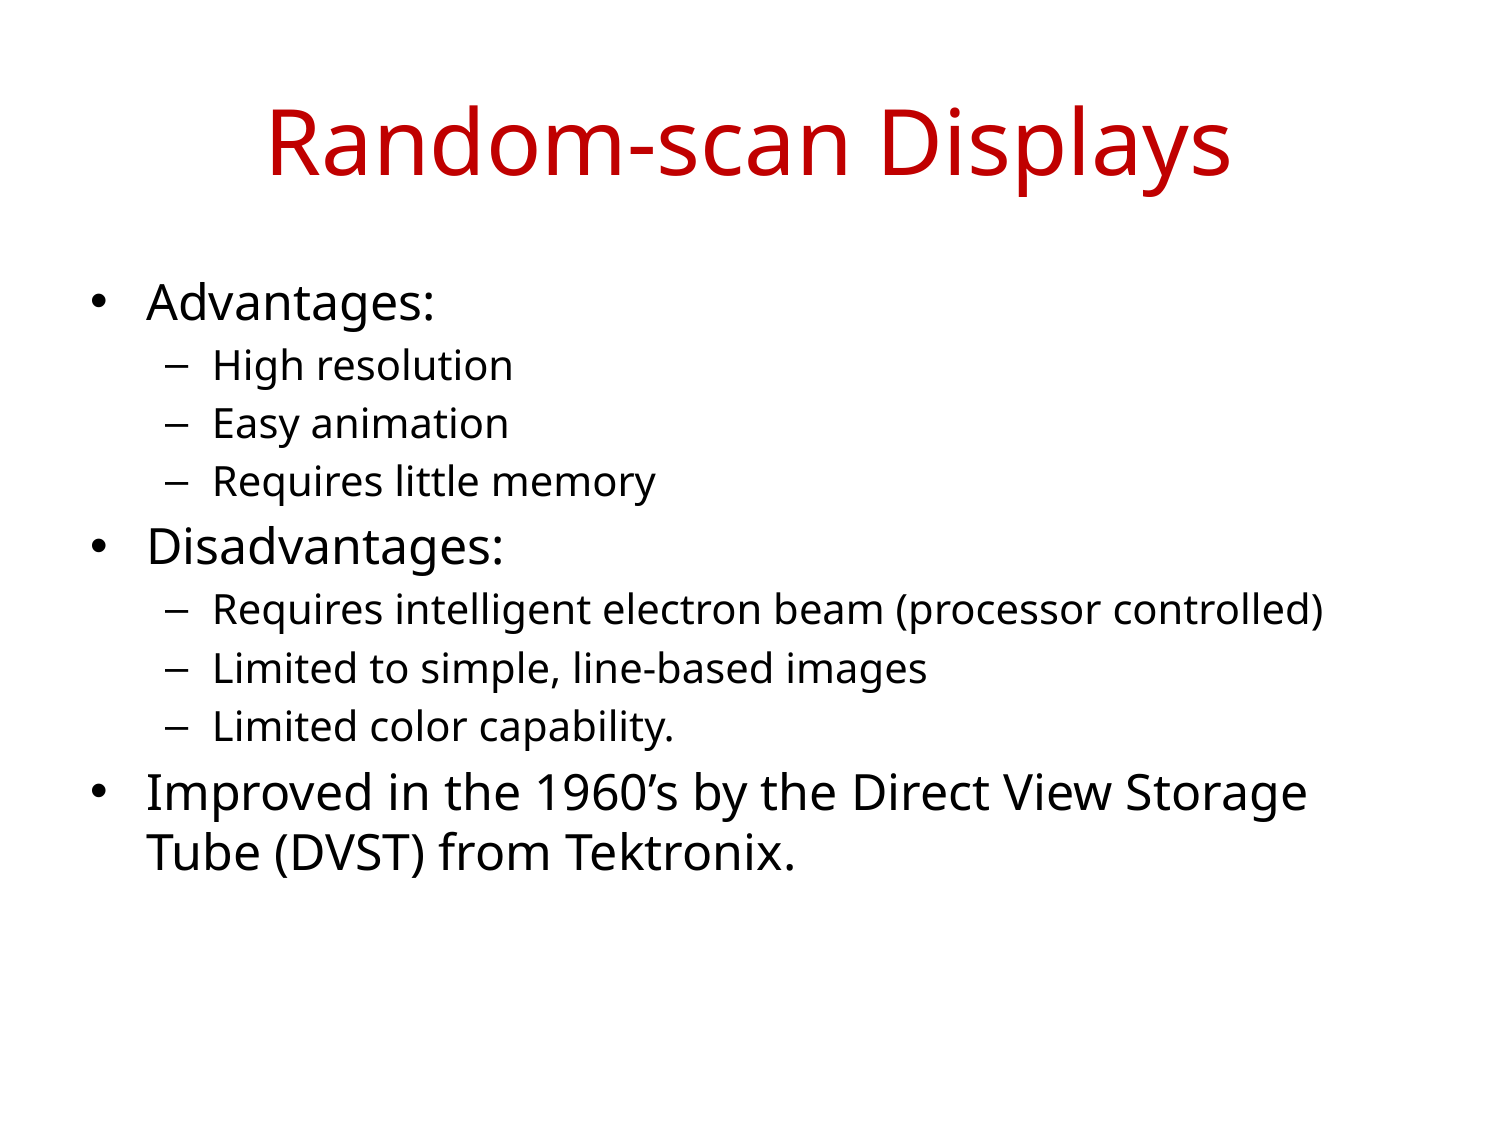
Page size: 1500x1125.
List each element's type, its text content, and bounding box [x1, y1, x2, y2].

title Random-scan Displays [75, 45, 1425, 233]
list Advantages: High resolution Easy animation Requires little memory Disadvantages: Requires intelligent electron beam (processor controlled) Limited to simple, line-based images Limited color capability. Improved in the 1960’s by the Direct View Storage Tube (DVST) from Tektronix. [75, 262, 1425, 1005]
